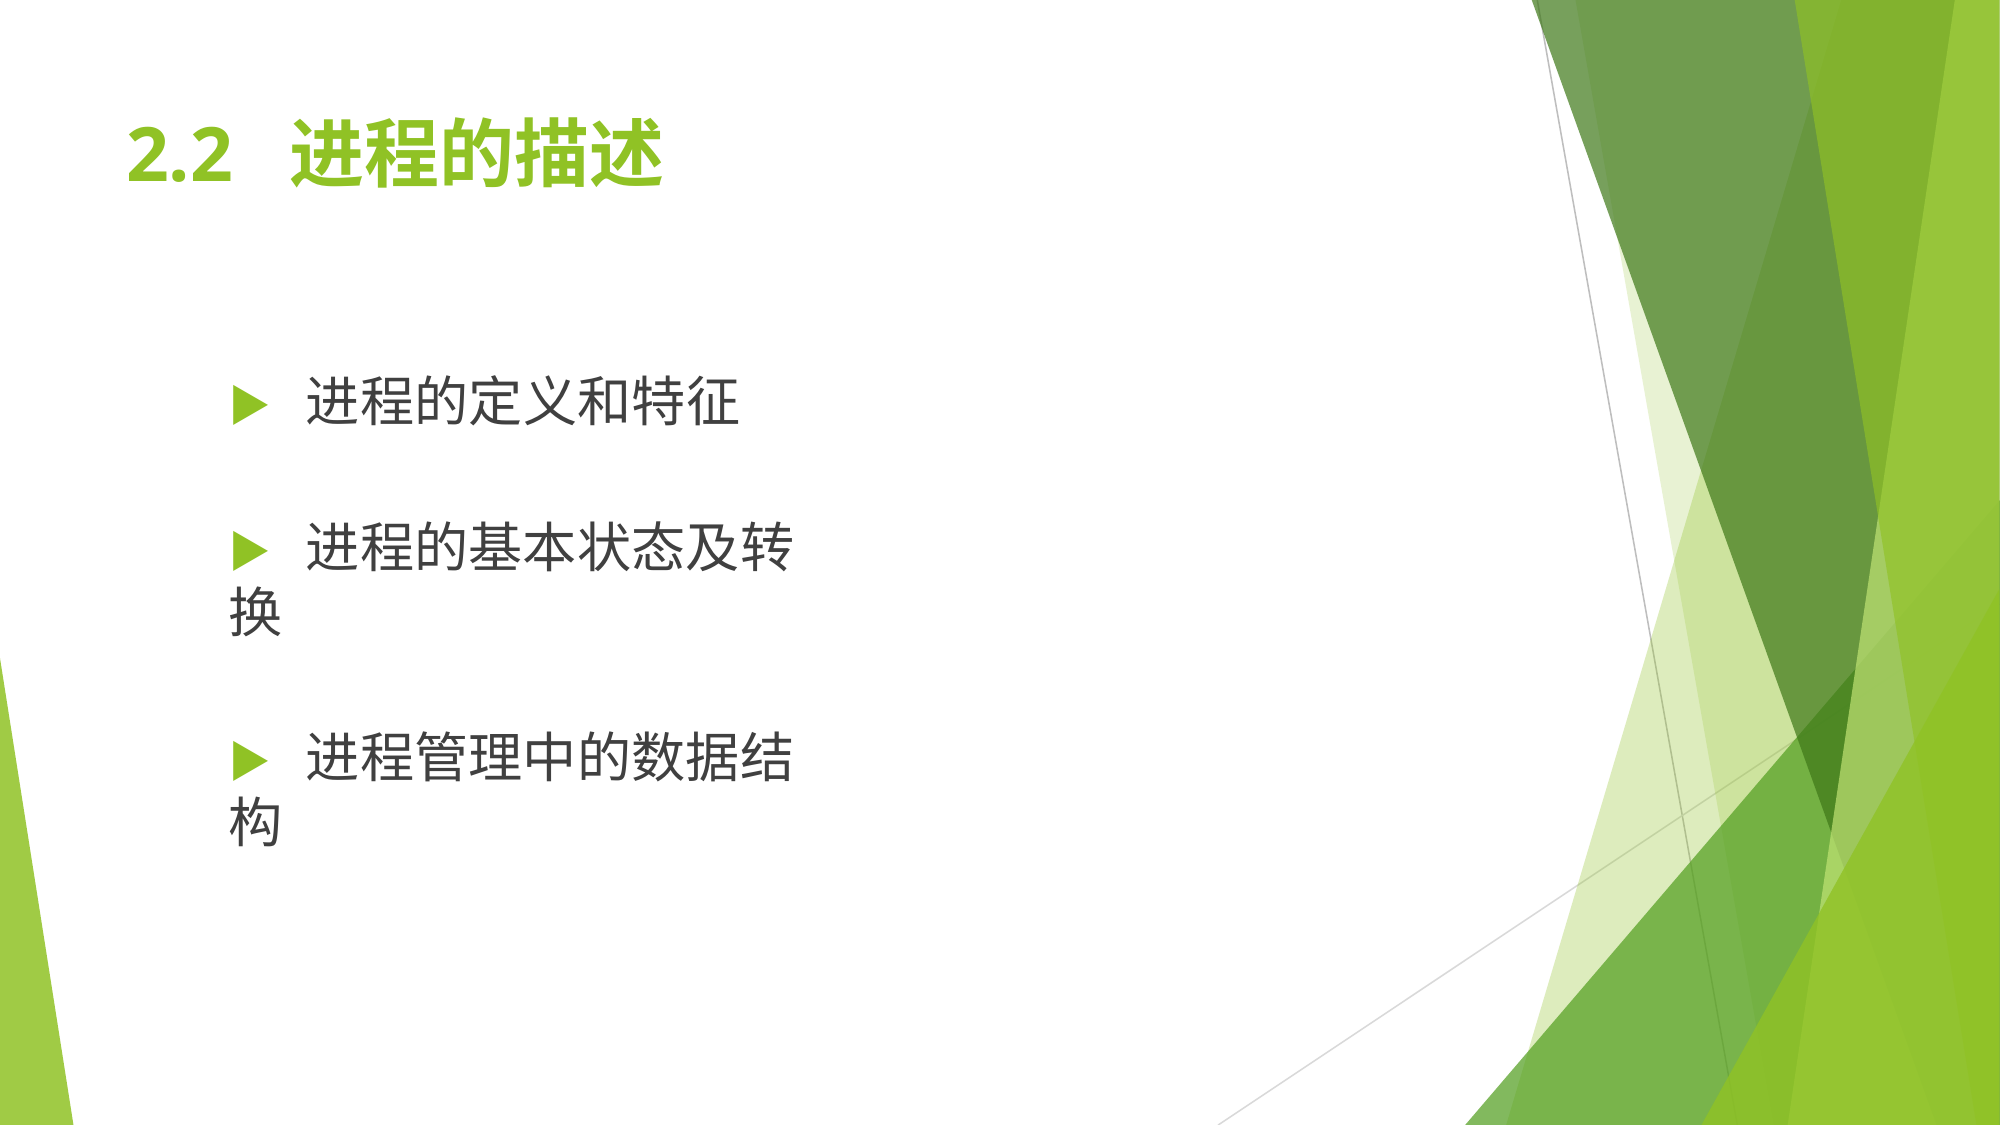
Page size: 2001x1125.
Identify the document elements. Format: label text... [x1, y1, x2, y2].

title 2.2 进程的描述 [124, 104, 666, 295]
text_box ▶ 进程的定义和特征 ▶ 进程的基本状态及转换 ▶ 进程管理中的数据结构 [226, 365, 848, 854]
